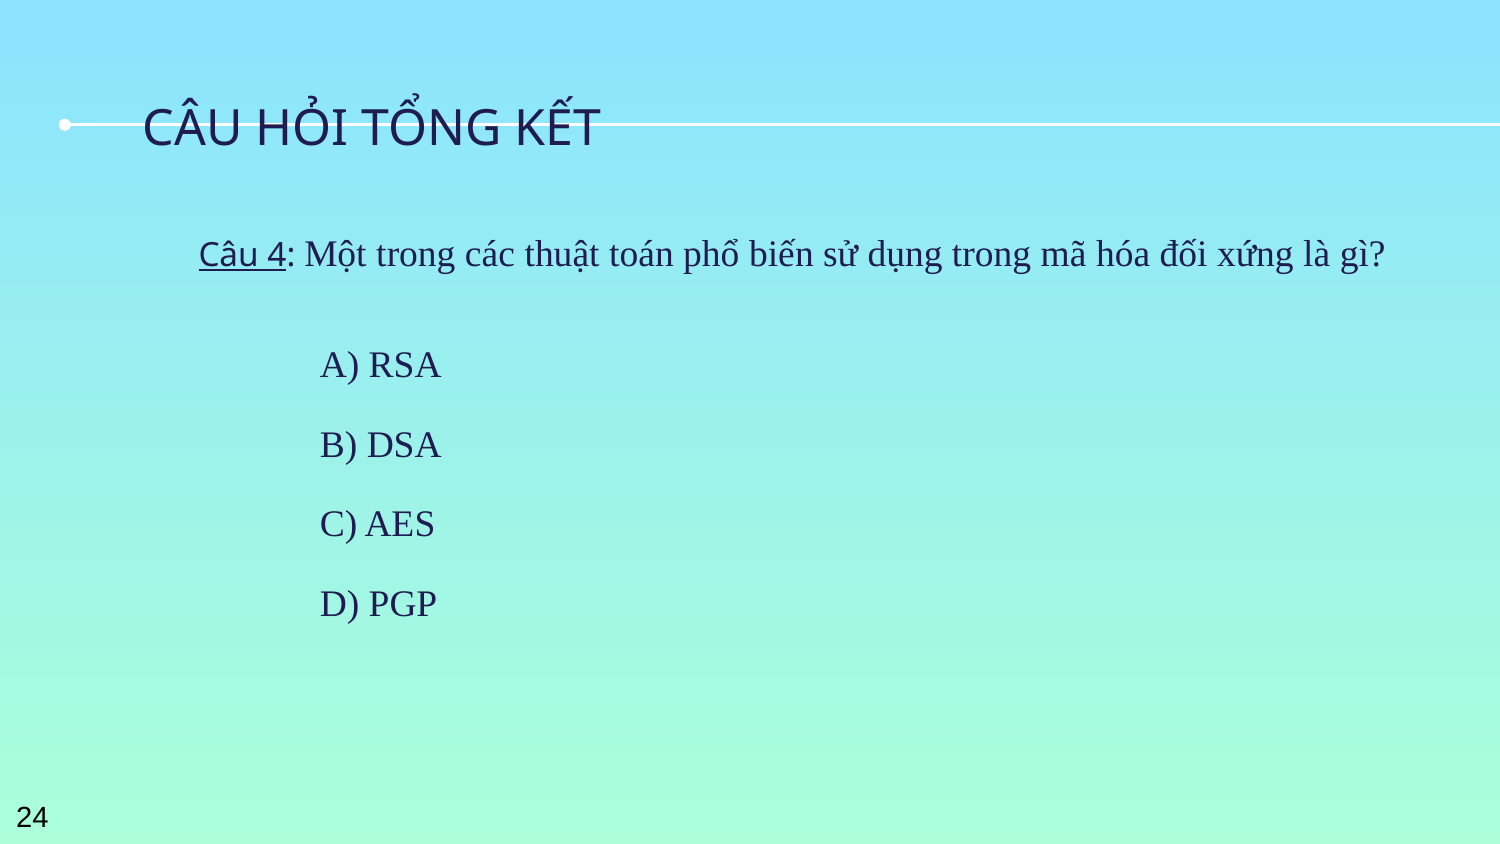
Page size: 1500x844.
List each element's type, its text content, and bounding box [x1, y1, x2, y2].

text_box Câu 4: Một trong các thuật toán phổ biến sử dụng trong mã hóa đối xứng là gì? [160, 191, 1428, 280]
text_box C) AES [281, 461, 1479, 541]
text_box 24 [1, 790, 88, 841]
text_box B) DSA [281, 382, 1479, 461]
text_box D) PGP [281, 541, 1479, 630]
text_box A) RSA [281, 302, 1479, 382]
title CÂU HỎI TỔNG KẾT [127, 80, 1126, 169]
